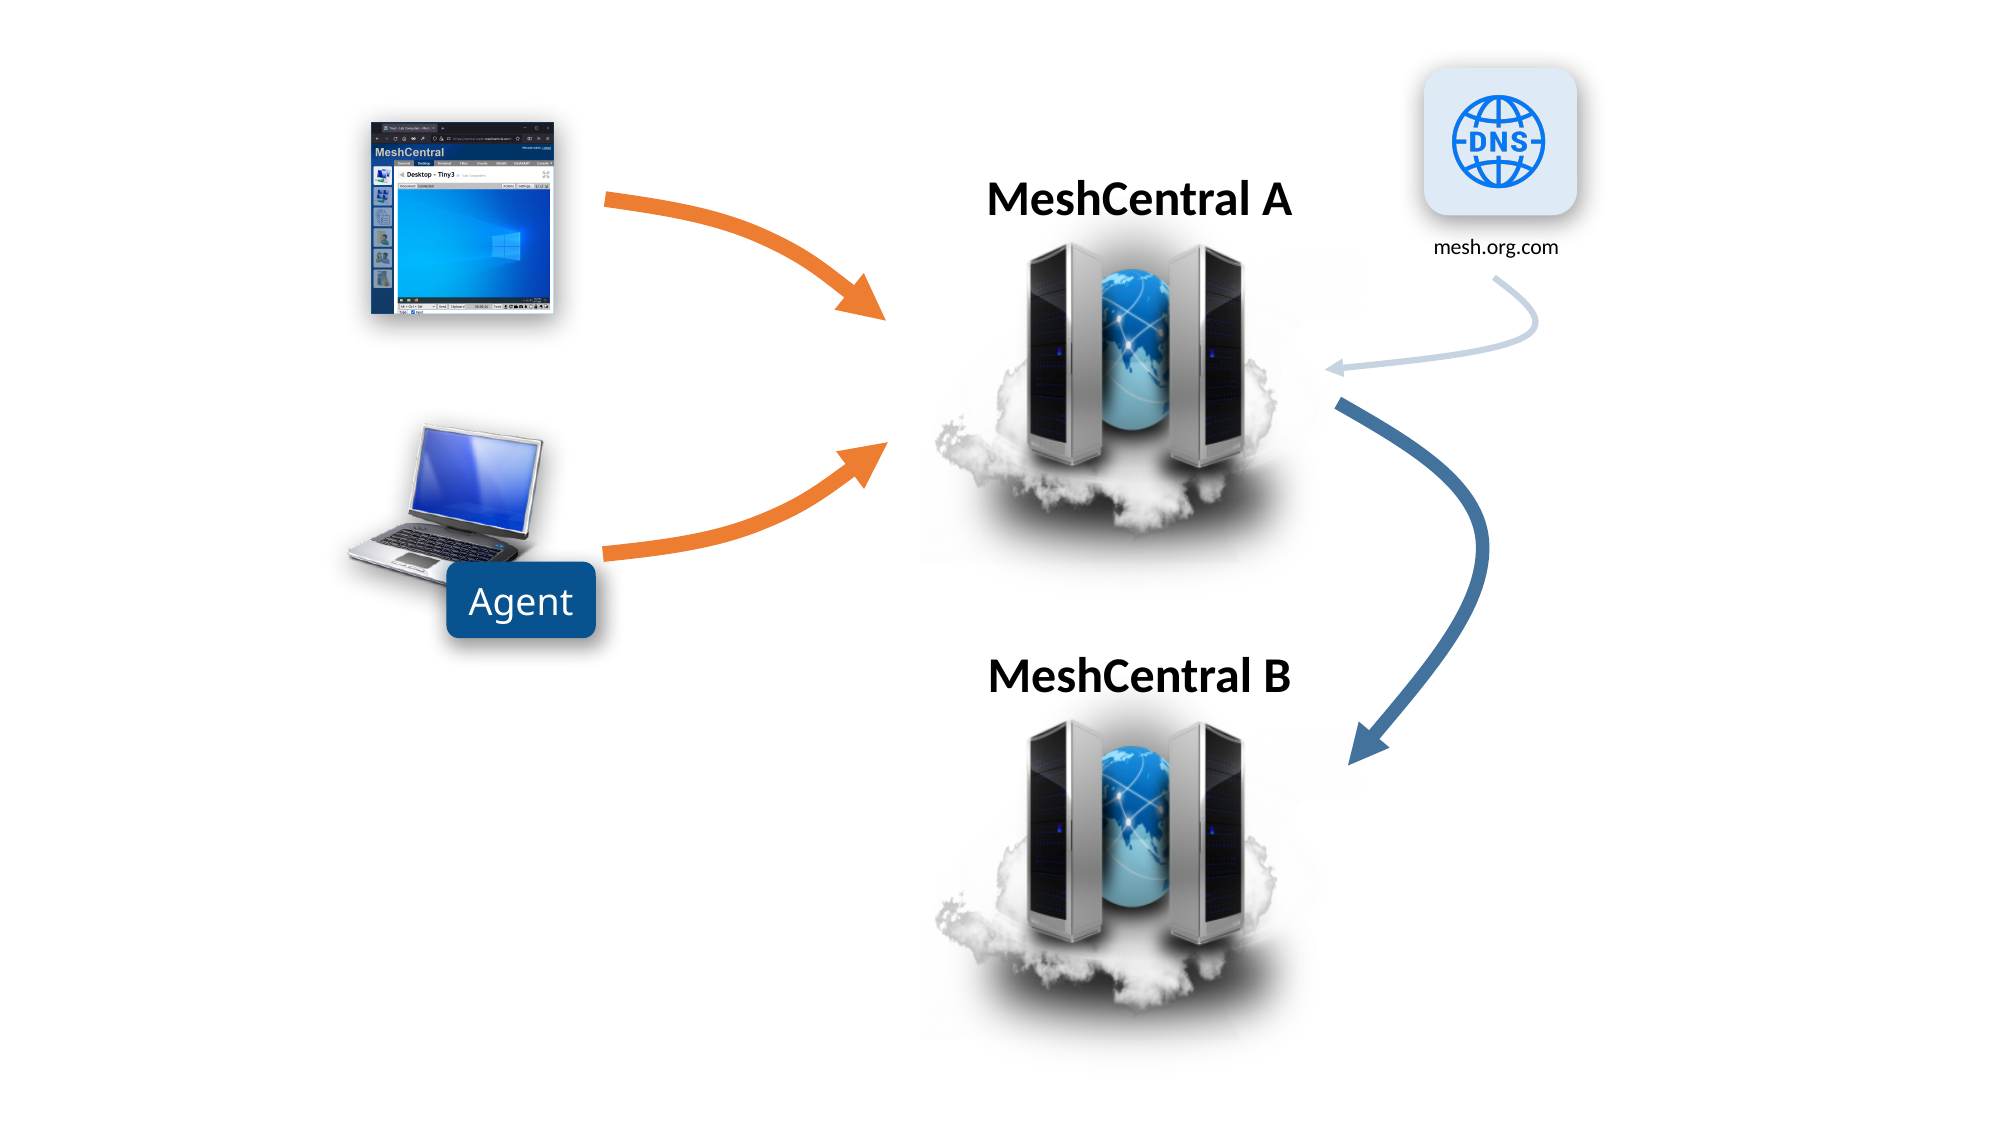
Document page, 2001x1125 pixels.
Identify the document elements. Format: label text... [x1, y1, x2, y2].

picture [344, 396, 549, 600]
text_box mesh.org.com [1418, 225, 1575, 266]
text_box [1362, 276, 1537, 367]
text_box [1362, 415, 1484, 751]
picture [371, 122, 554, 314]
text_box [604, 197, 886, 321]
text_box [602, 442, 888, 556]
picture [917, 157, 1362, 1112]
text_box Agent [446, 561, 596, 639]
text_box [1424, 67, 1577, 216]
